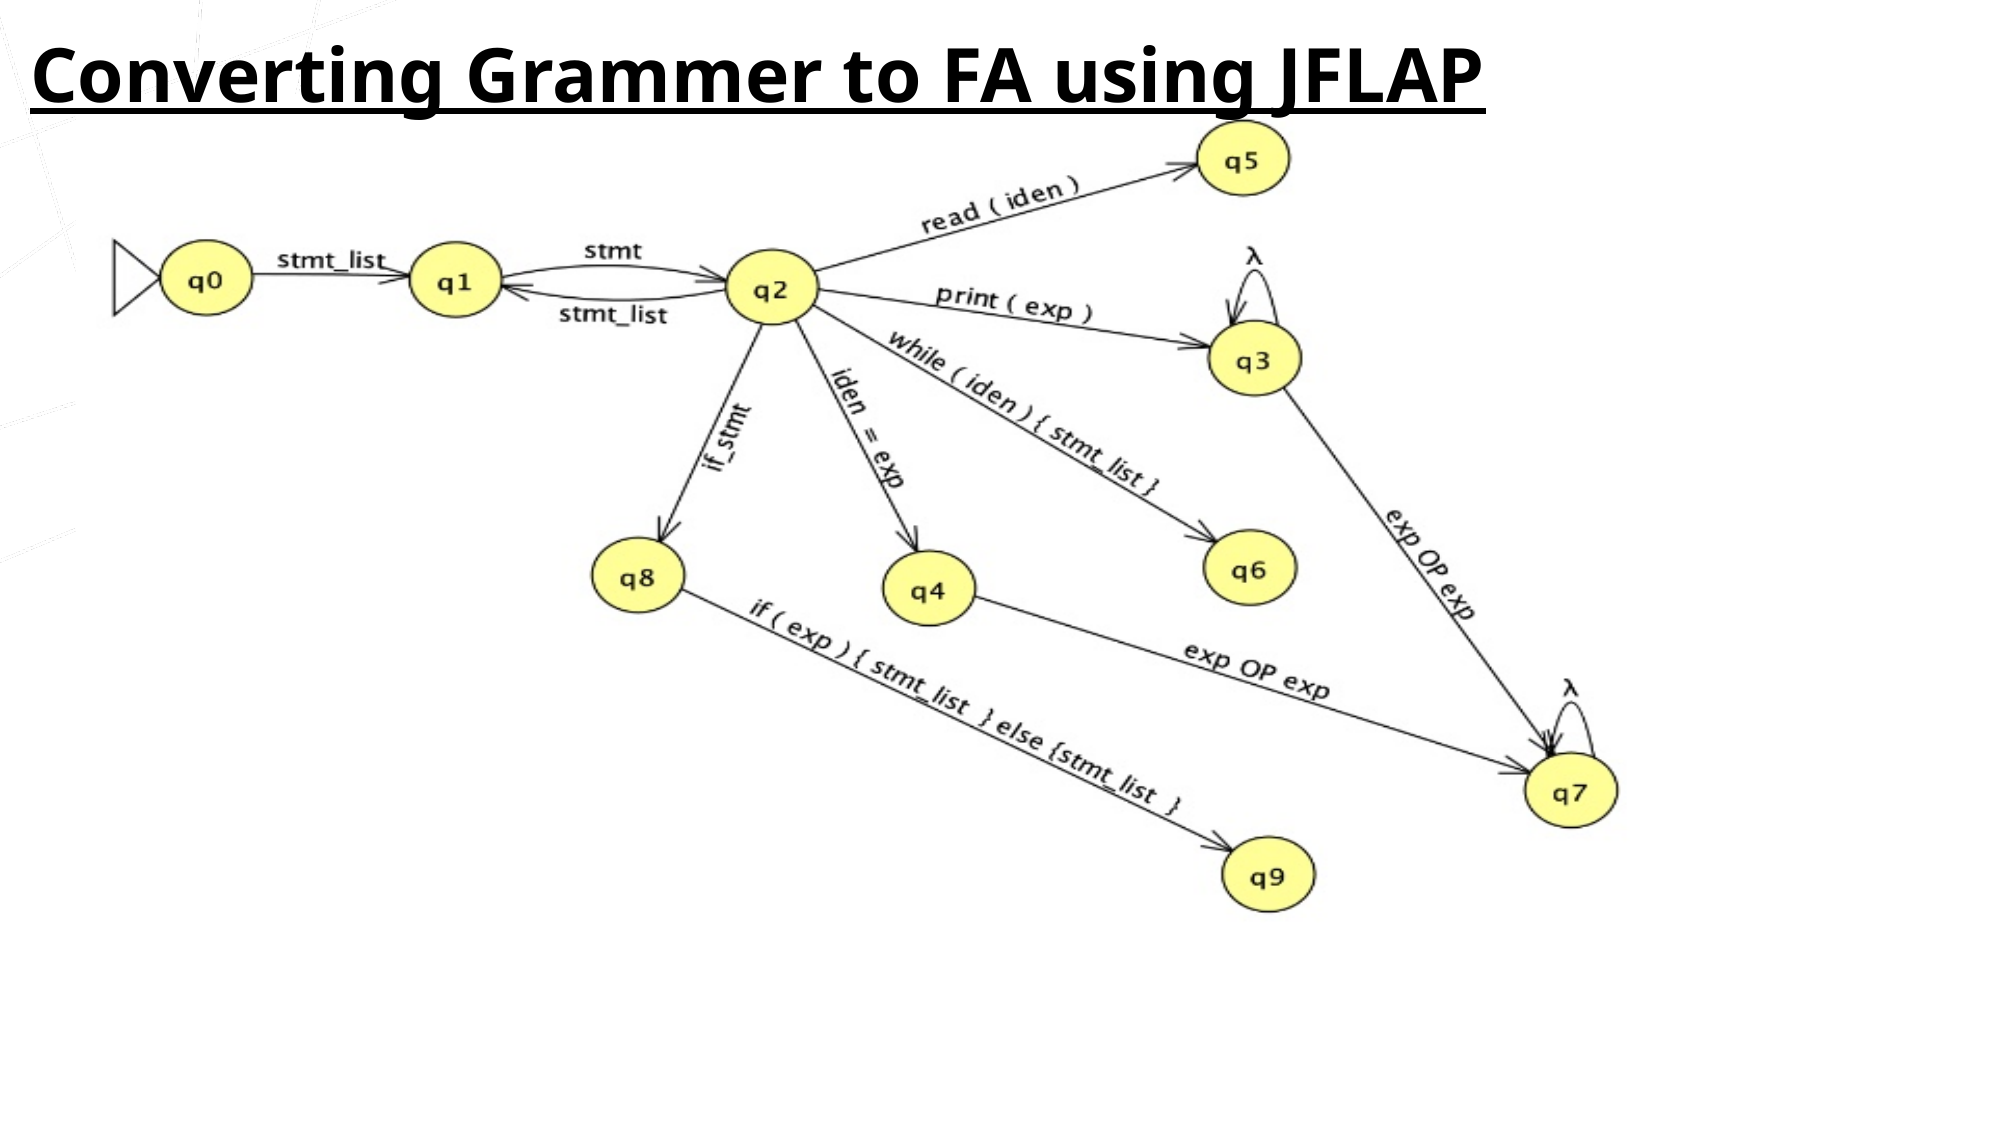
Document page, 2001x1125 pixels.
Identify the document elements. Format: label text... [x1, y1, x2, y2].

picture [0, 0, 1801, 1095]
text_box Converting Grammer to FA using JFLAP [15, 20, 1818, 125]
